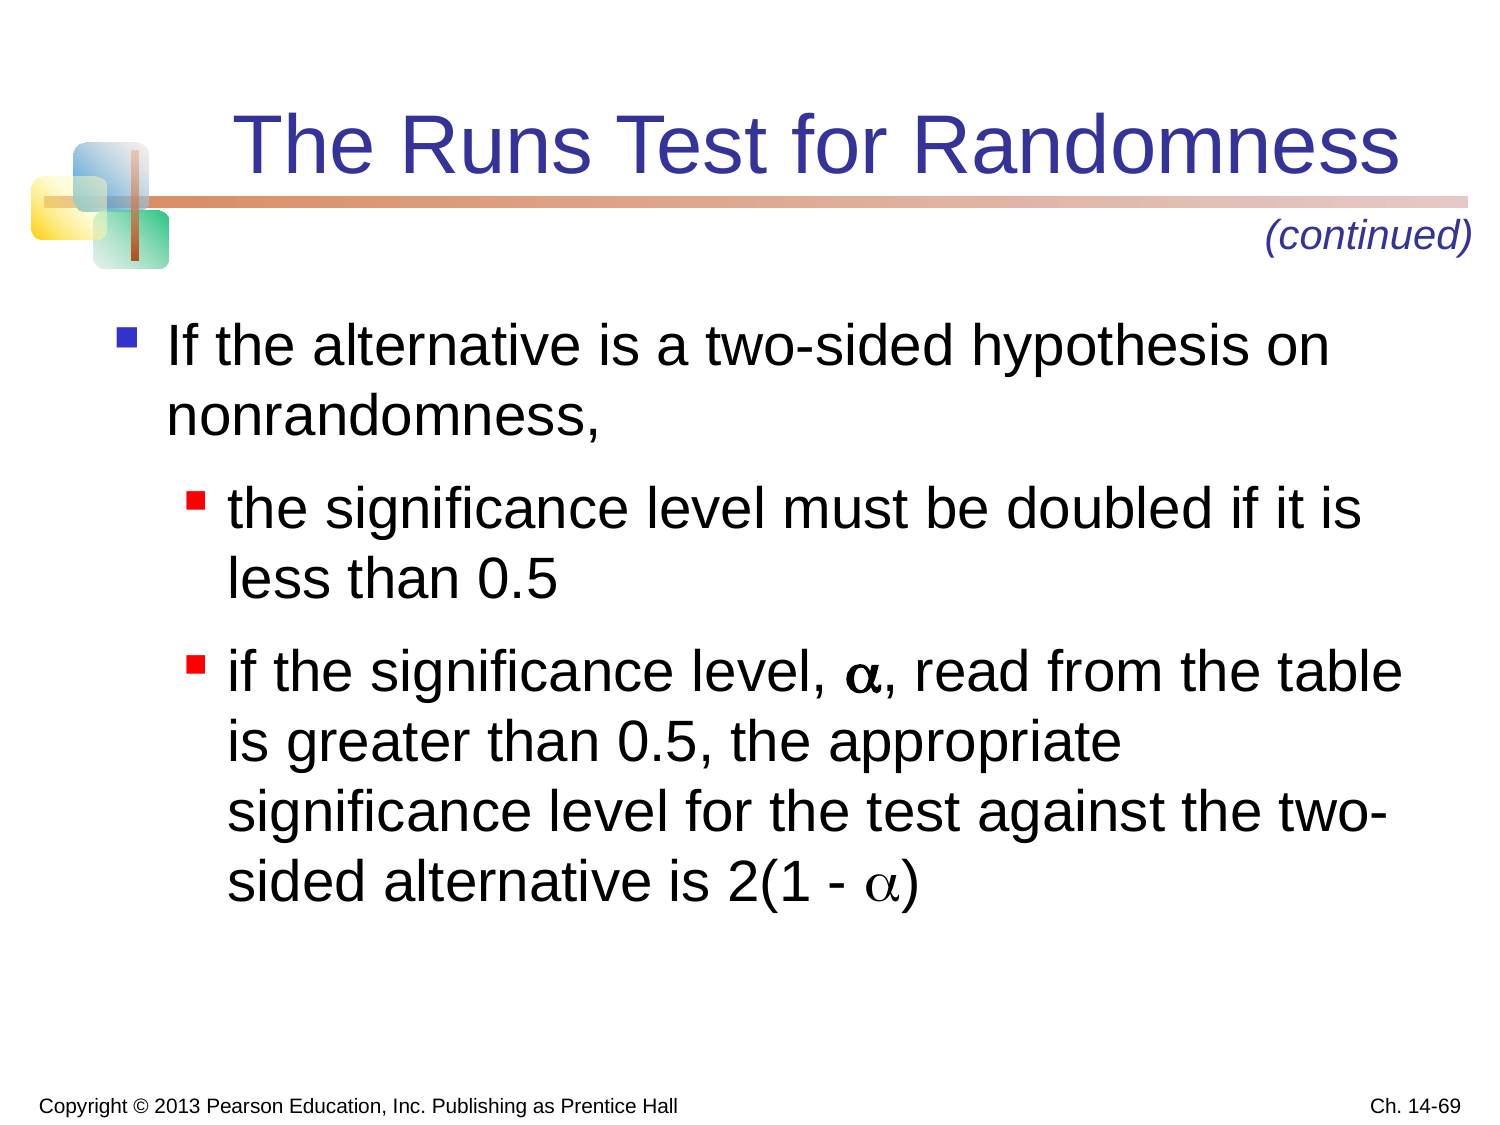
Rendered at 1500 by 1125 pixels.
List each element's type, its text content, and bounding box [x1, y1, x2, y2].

list If the alternative is a two-sided hypothesis on nonrandomness, the significance level must be doubled if it is less than 0.5 if the significance level, , read from the table is greater than 0.5, the appropriate significance level for the test against the two-sided alternative is 2(1 - ) [99, 299, 1426, 1044]
slide_number Ch. 14-69 [1124, 1071, 1476, 1125]
text_box (continued) [1249, 200, 1489, 266]
title The Runs Test for Randomness [206, 34, 1429, 198]
footer Copyright © 2013 Pearson Education, Inc. Publishing as Prentice Hall [24, 1071, 826, 1125]
